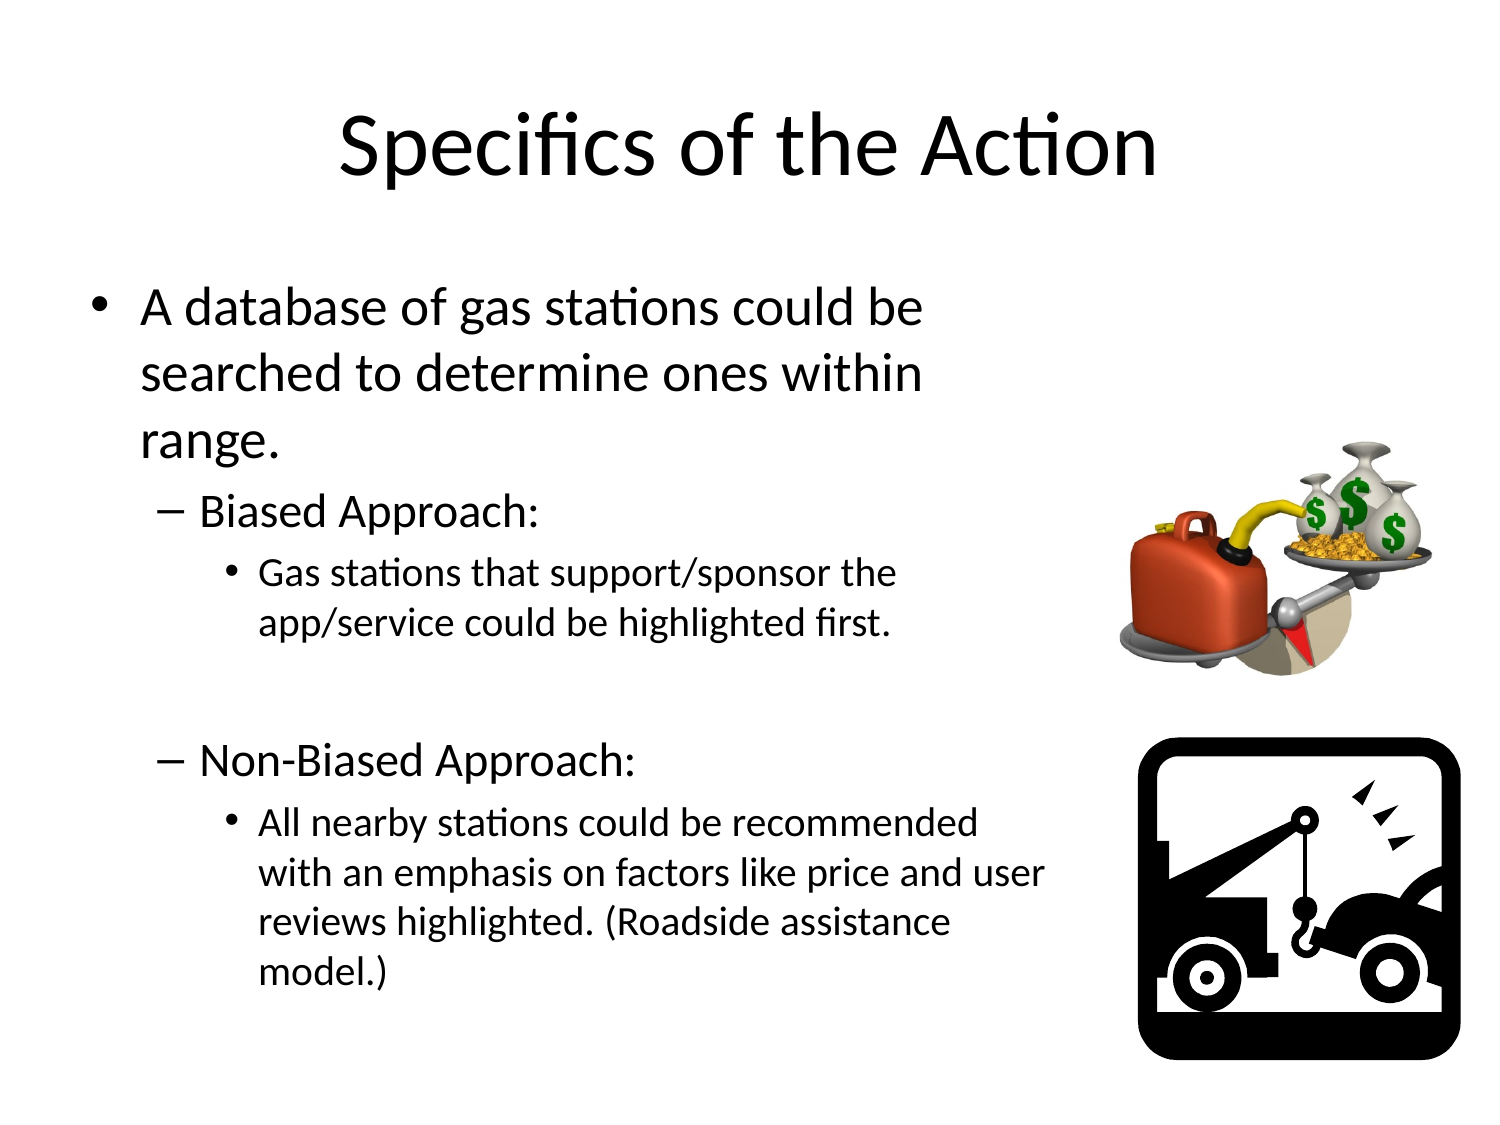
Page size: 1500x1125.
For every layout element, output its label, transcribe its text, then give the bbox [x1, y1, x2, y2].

title Specifics of the Action [75, 45, 1425, 233]
list A database of gas stations could be searched to determine ones within range. Biased Approach: Gas stations that support/sponsor the app/service could be highlighted first. Non-Biased Approach: All nearby stations could be recommended with an emphasis on factors like price and user reviews highlighted. (Roadside assistance model.) [75, 262, 1075, 1005]
picture [1097, 424, 1461, 689]
picture [1137, 737, 1461, 1061]
